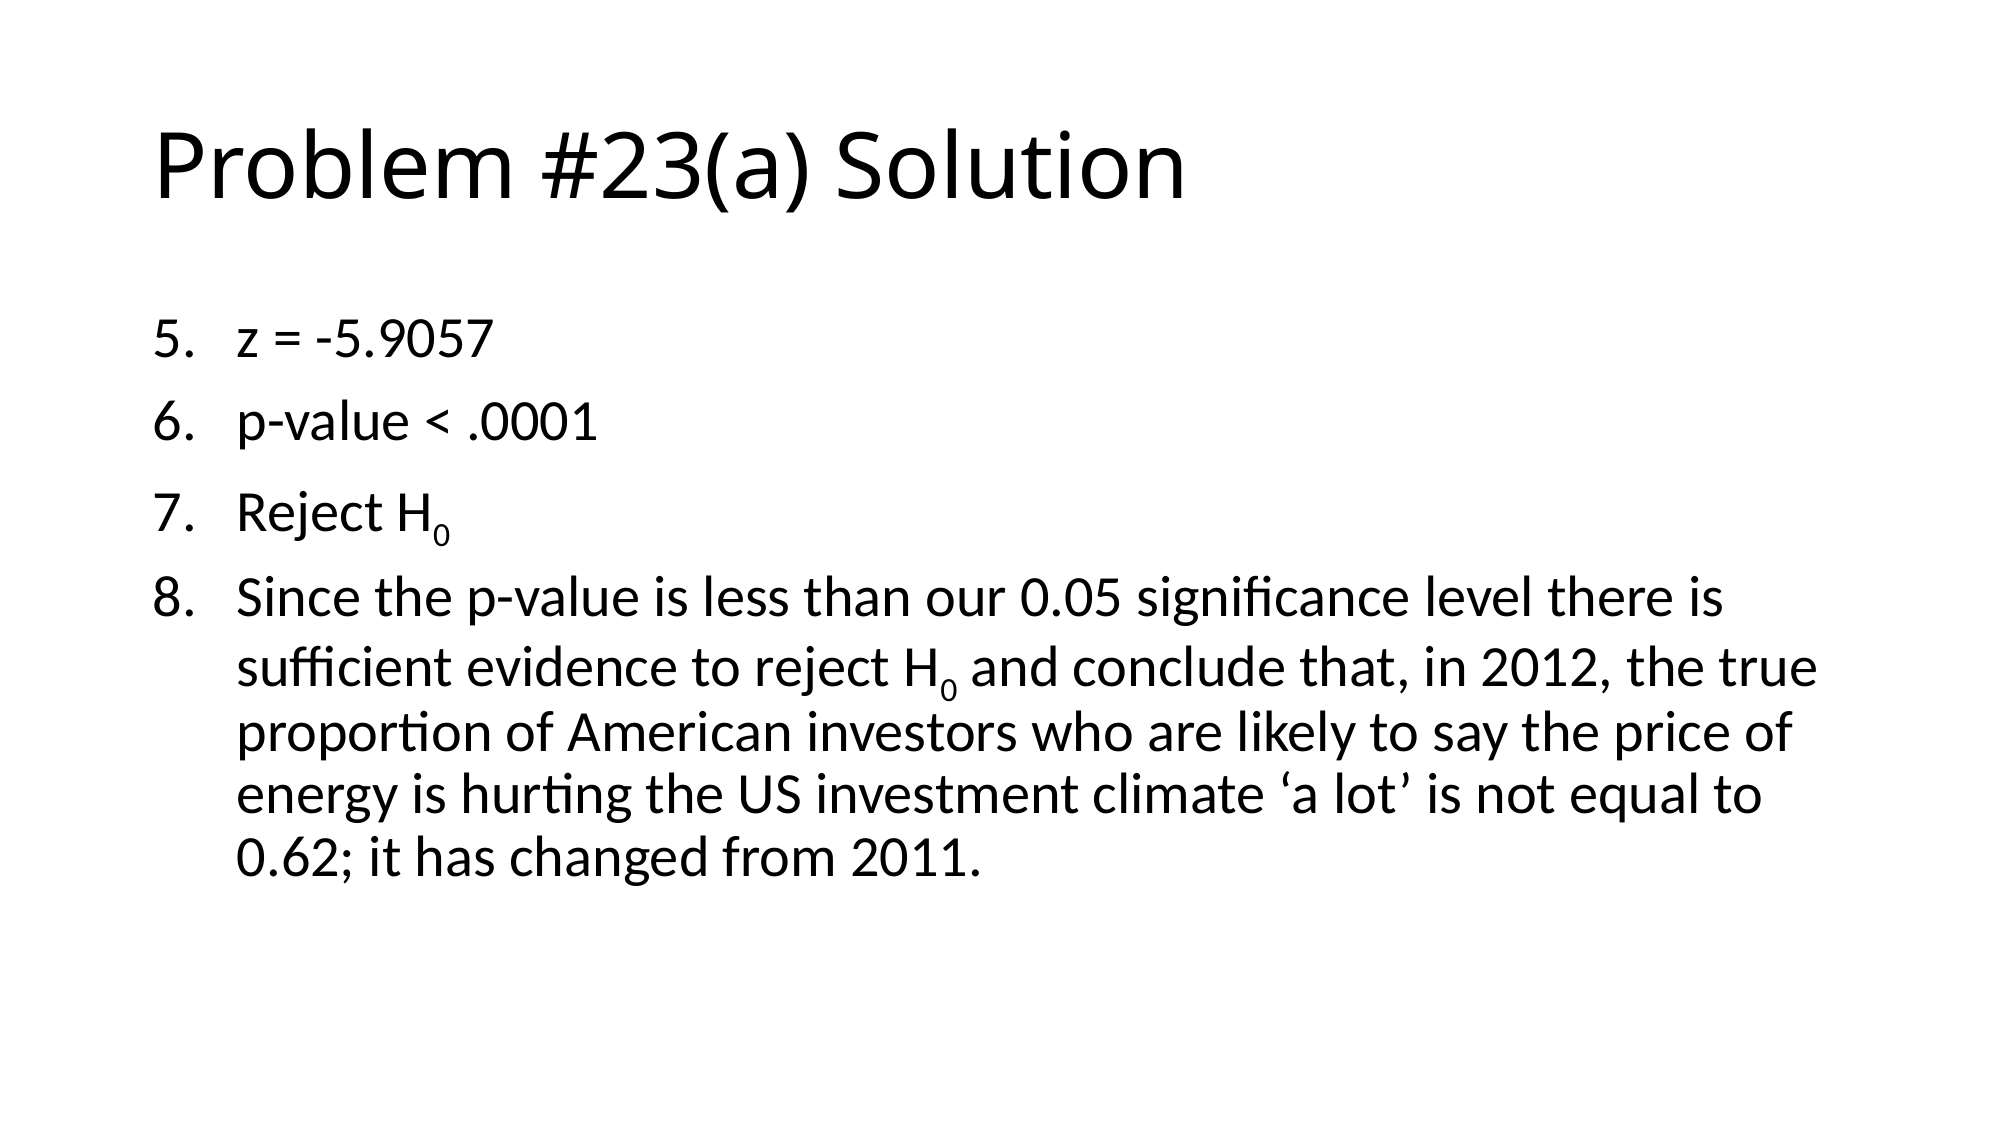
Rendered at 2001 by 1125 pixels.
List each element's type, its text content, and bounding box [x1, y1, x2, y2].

list z = -5.9057 p-value < .0001 Reject H0 Since the p-value is less than our 0.05 significance level there is sufficient evidence to reject H0 and conclude that, in 2012, the true proportion of American investors who are likely to say the price of energy is hurting the US investment climate ‘a lot’ is not equal to 0.62; it has changed from 2011. [137, 299, 1863, 1014]
title Problem #23(a) Solution [137, 59, 1863, 278]
